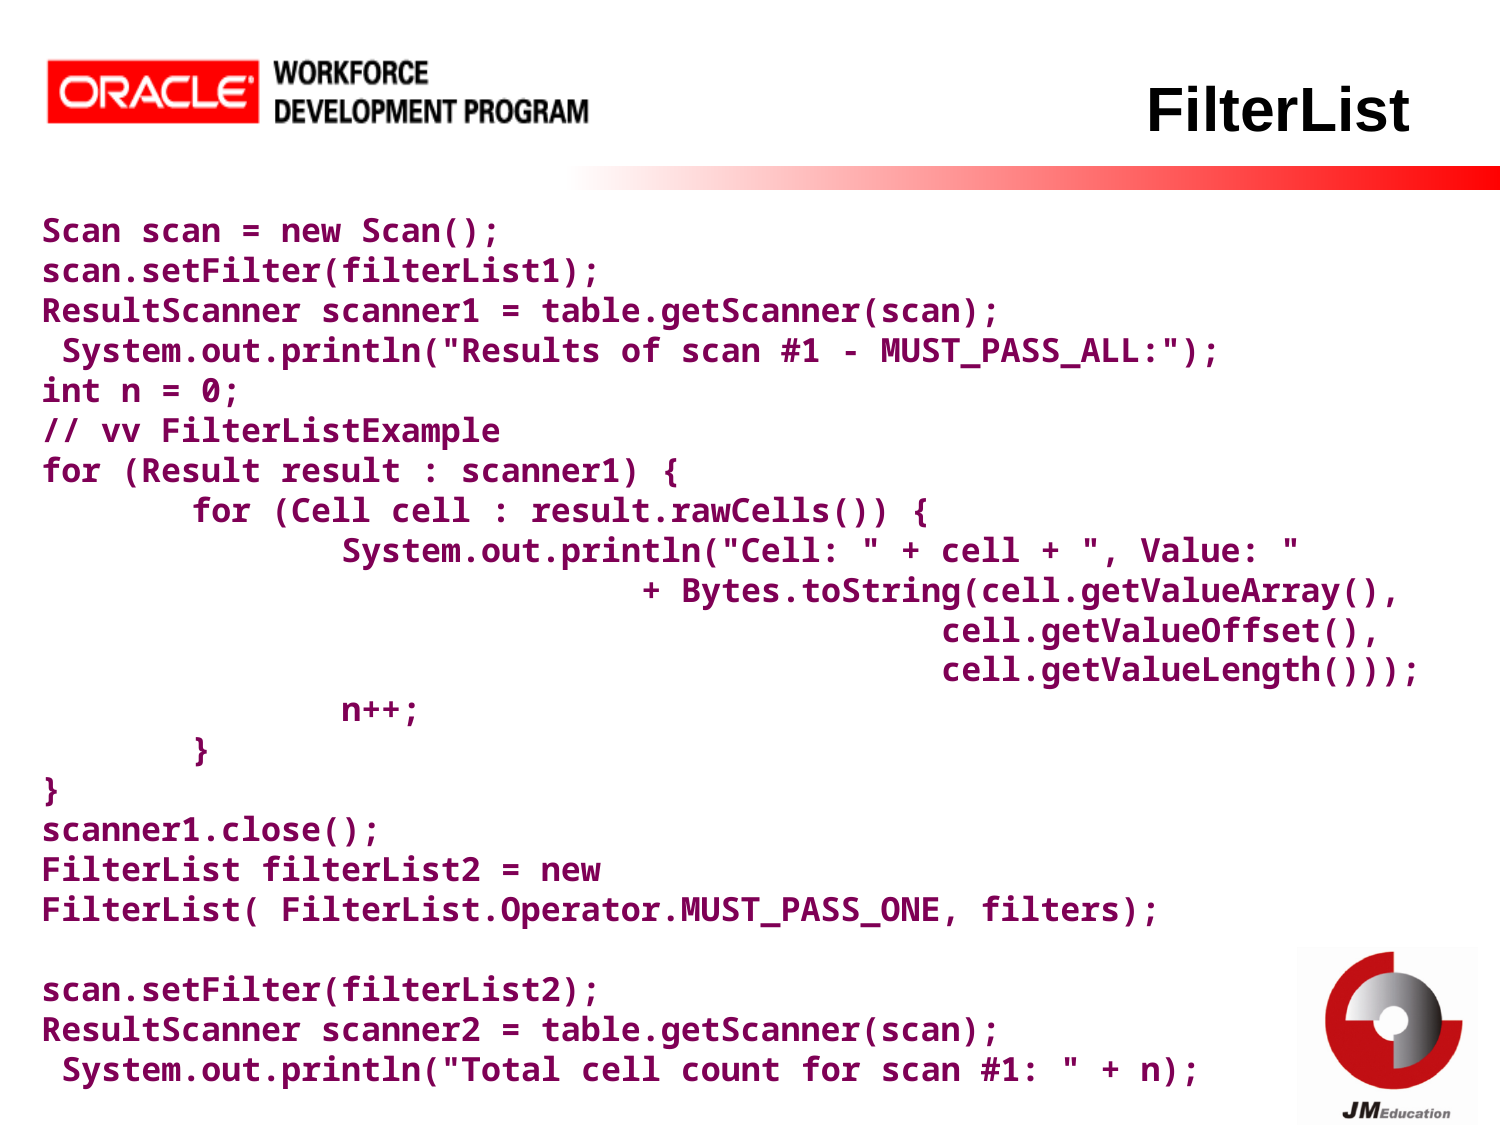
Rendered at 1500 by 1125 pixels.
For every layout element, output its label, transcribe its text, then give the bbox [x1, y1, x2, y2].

text_box Scan scan = new Scan(); scan.setFilter(filterList1); ResultScanner scanner1 = table.getScanner(scan); System.out.println("Results of scan #1 - MUST_PASS_ALL:"); int n = 0; // vv FilterListExample for (Result result : scanner1) { for (Cell cell : result.rawCells()) { System.out.println("Cell: " + cell + ", Value: " + Bytes.toString(cell.getValueArray(), cell.getValueOffset(), cell.getValueLength())); n++; } } scanner1.close(); FilterList filterList2 = new FilterList( FilterList.Operator.MUST_PASS_ONE, filters); scan.setFilter(filterList2); ResultScanner scanner2 = table.getScanner(scan); System.out.println("Total cell count for scan #1: " + n); [26, 202, 1480, 1096]
picture [1297, 1096, 1478, 1125]
text_box FilterList [99, 37, 1425, 152]
picture [0, 0, 636, 186]
